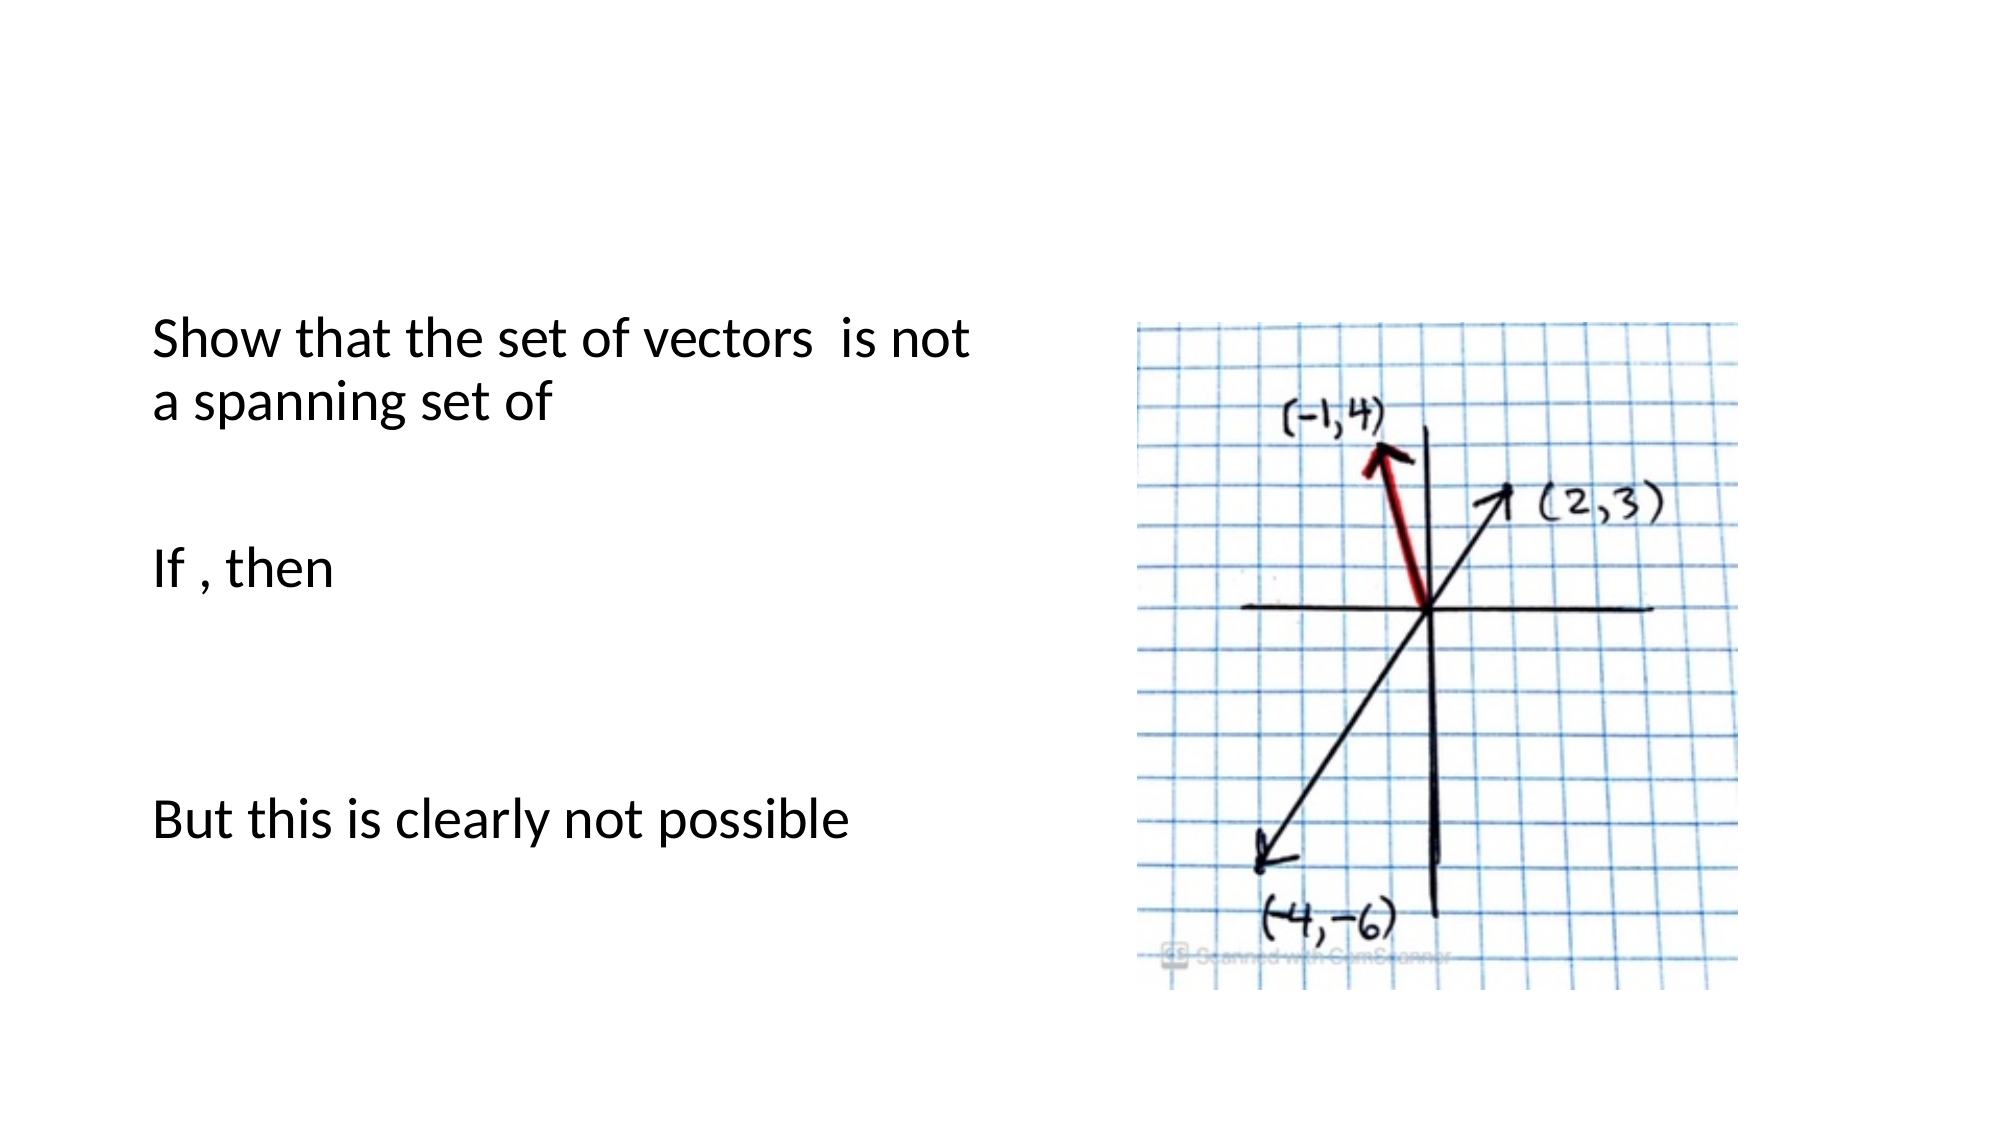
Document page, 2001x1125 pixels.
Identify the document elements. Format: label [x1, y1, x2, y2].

list [1137, 322, 1738, 990]
